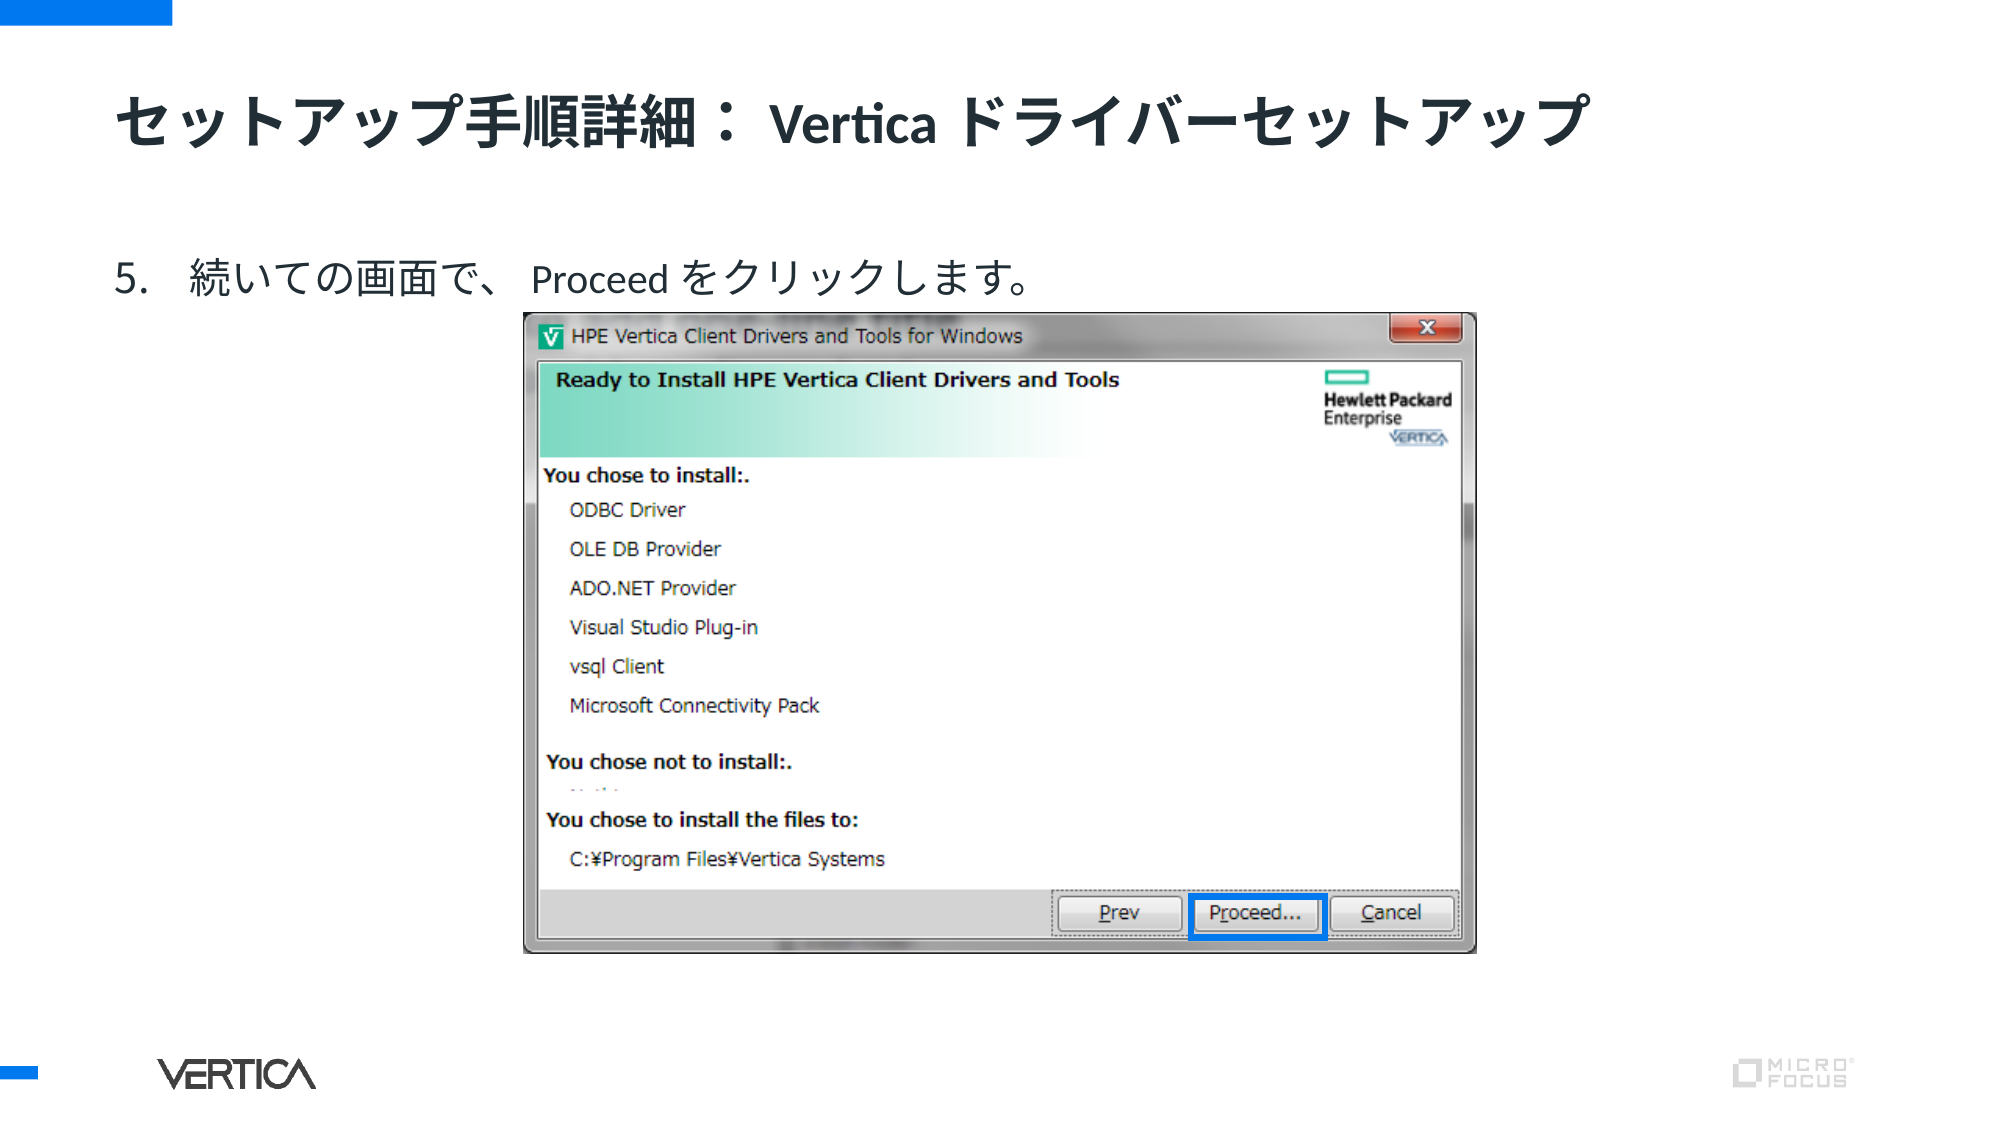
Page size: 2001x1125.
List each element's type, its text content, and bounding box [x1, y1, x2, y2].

list 続いての画面で、Proceedをクリックします。 [99, 249, 1900, 1000]
title セットアップ手順詳細：Verticaドライバーセットアップ [99, 85, 1900, 153]
picture [523, 312, 1477, 954]
